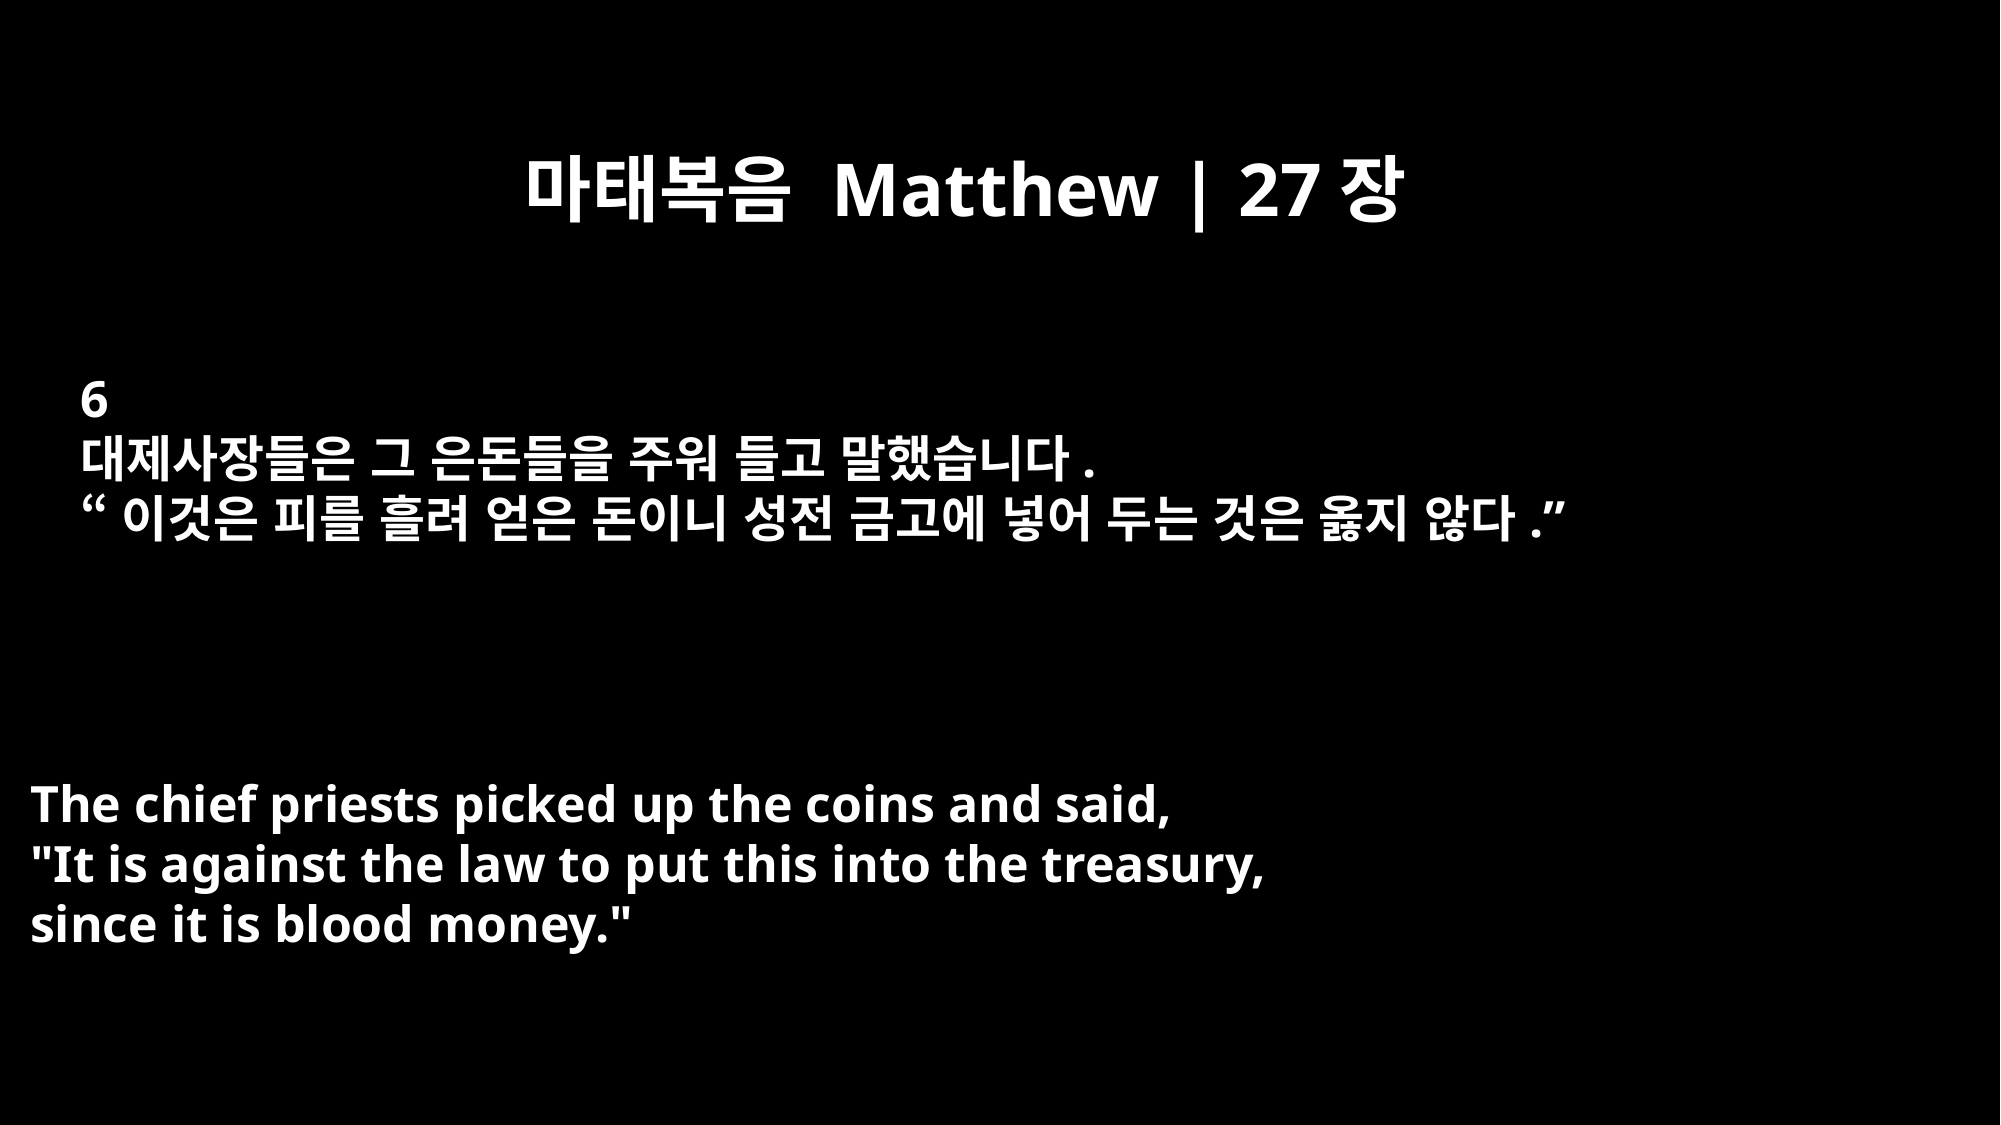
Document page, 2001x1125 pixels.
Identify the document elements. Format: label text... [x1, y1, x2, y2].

text_box 마태복음 Matthew | 27장 [510, 136, 1422, 239]
text_box The chief priests picked up the coins and said, "It is against the law to put this into the treasury, since it is blood money." [15, 764, 1282, 960]
text_box 6 대제사장들은 그 은돈들을 주워 들고 말했습니다. “이것은 피를 흘려 얻은 돈이니 성전 금고에 넣어 두는 것은 옳지 않다.” [66, 359, 1581, 555]
